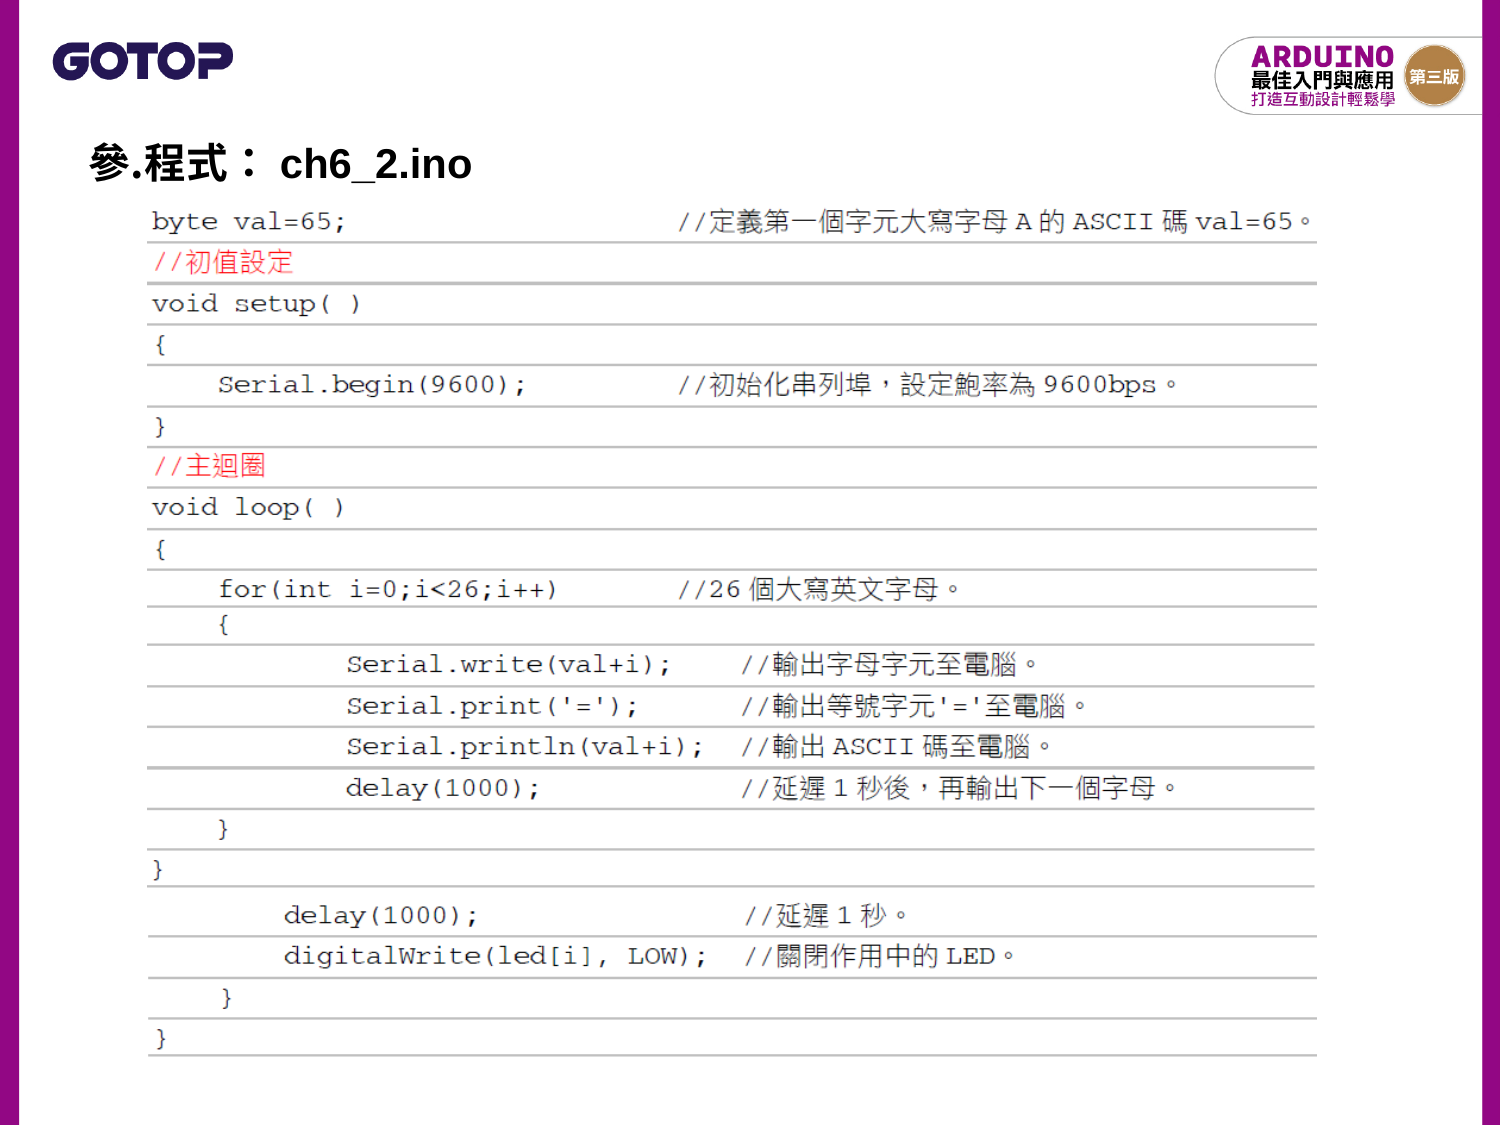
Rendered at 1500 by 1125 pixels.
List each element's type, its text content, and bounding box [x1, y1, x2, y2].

list 程式：ch6_2.ino [70, 121, 1430, 1067]
picture [0, 0, 1500, 1125]
